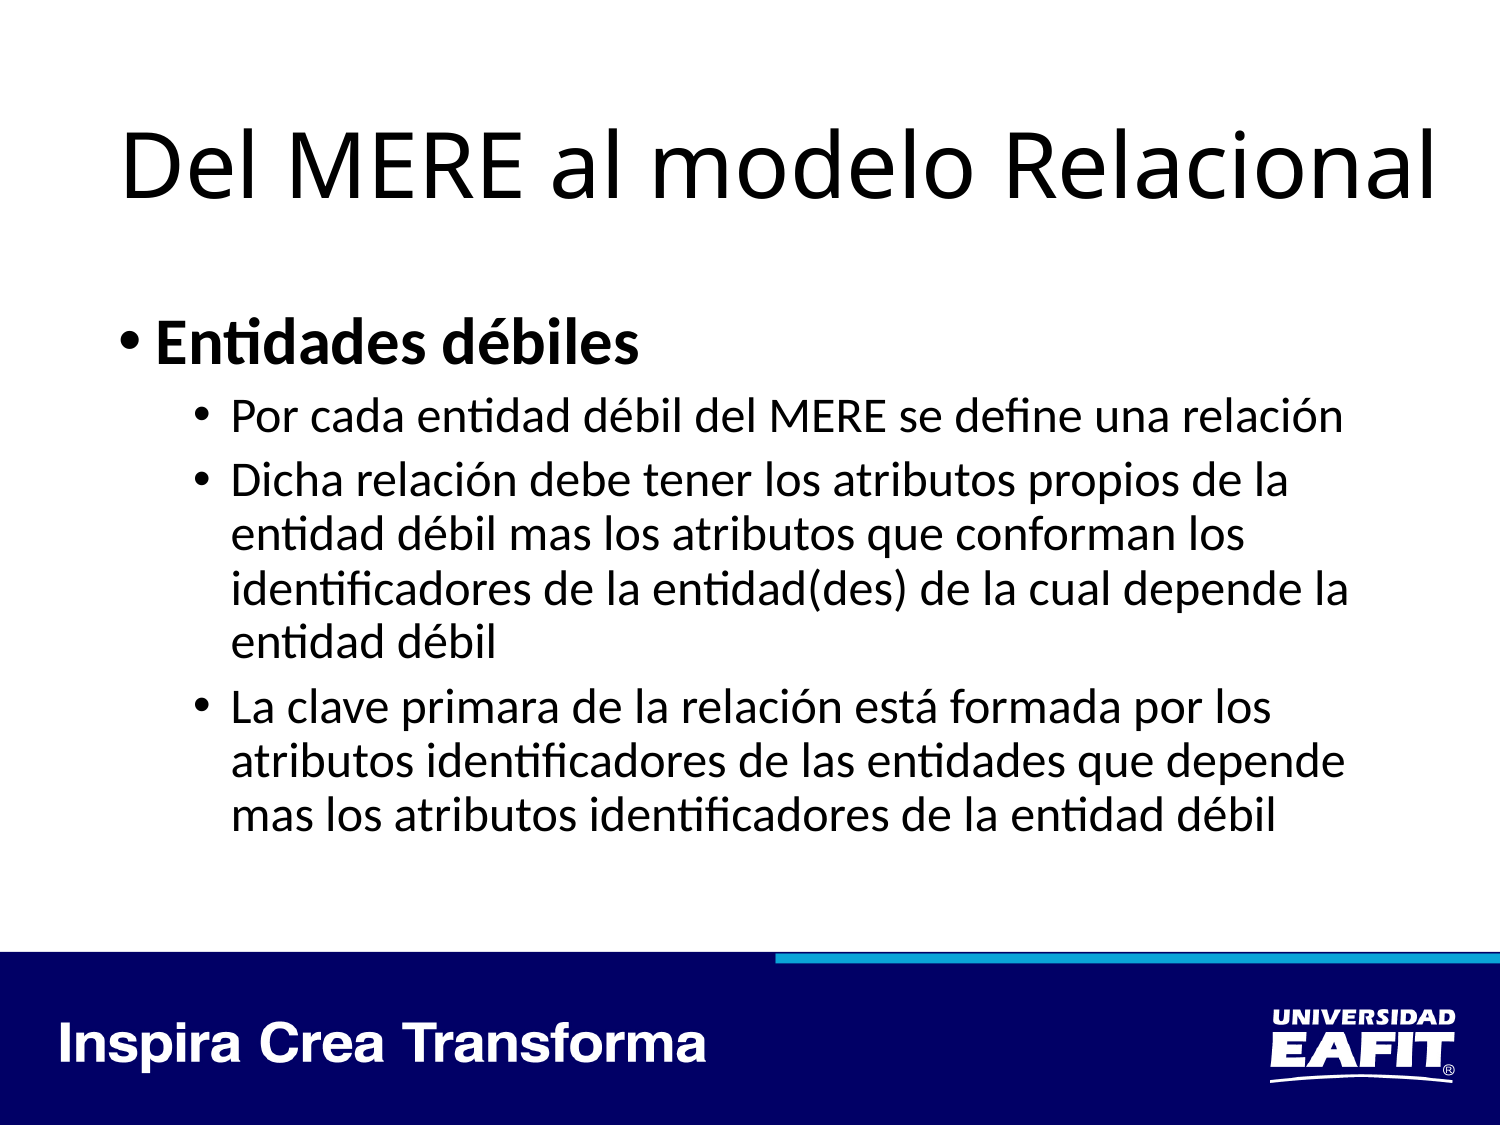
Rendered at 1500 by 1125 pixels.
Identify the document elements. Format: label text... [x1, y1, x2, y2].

title Del MERE al modelo Relacional [103, 59, 1459, 278]
picture [0, 0, 1500, 1125]
list Entidades débiles Por cada entidad débil del MERE se define una relación Dicha relación debe tener los atributos propios de la entidad débil mas los atributos que conforman los identificadores de la entidad(des) de la cual depende la entidad débil La clave primara de la relación está formada por los atributos identificadores de las entidades que depende mas los atributos identificadores de la entidad débil [103, 299, 1397, 882]
